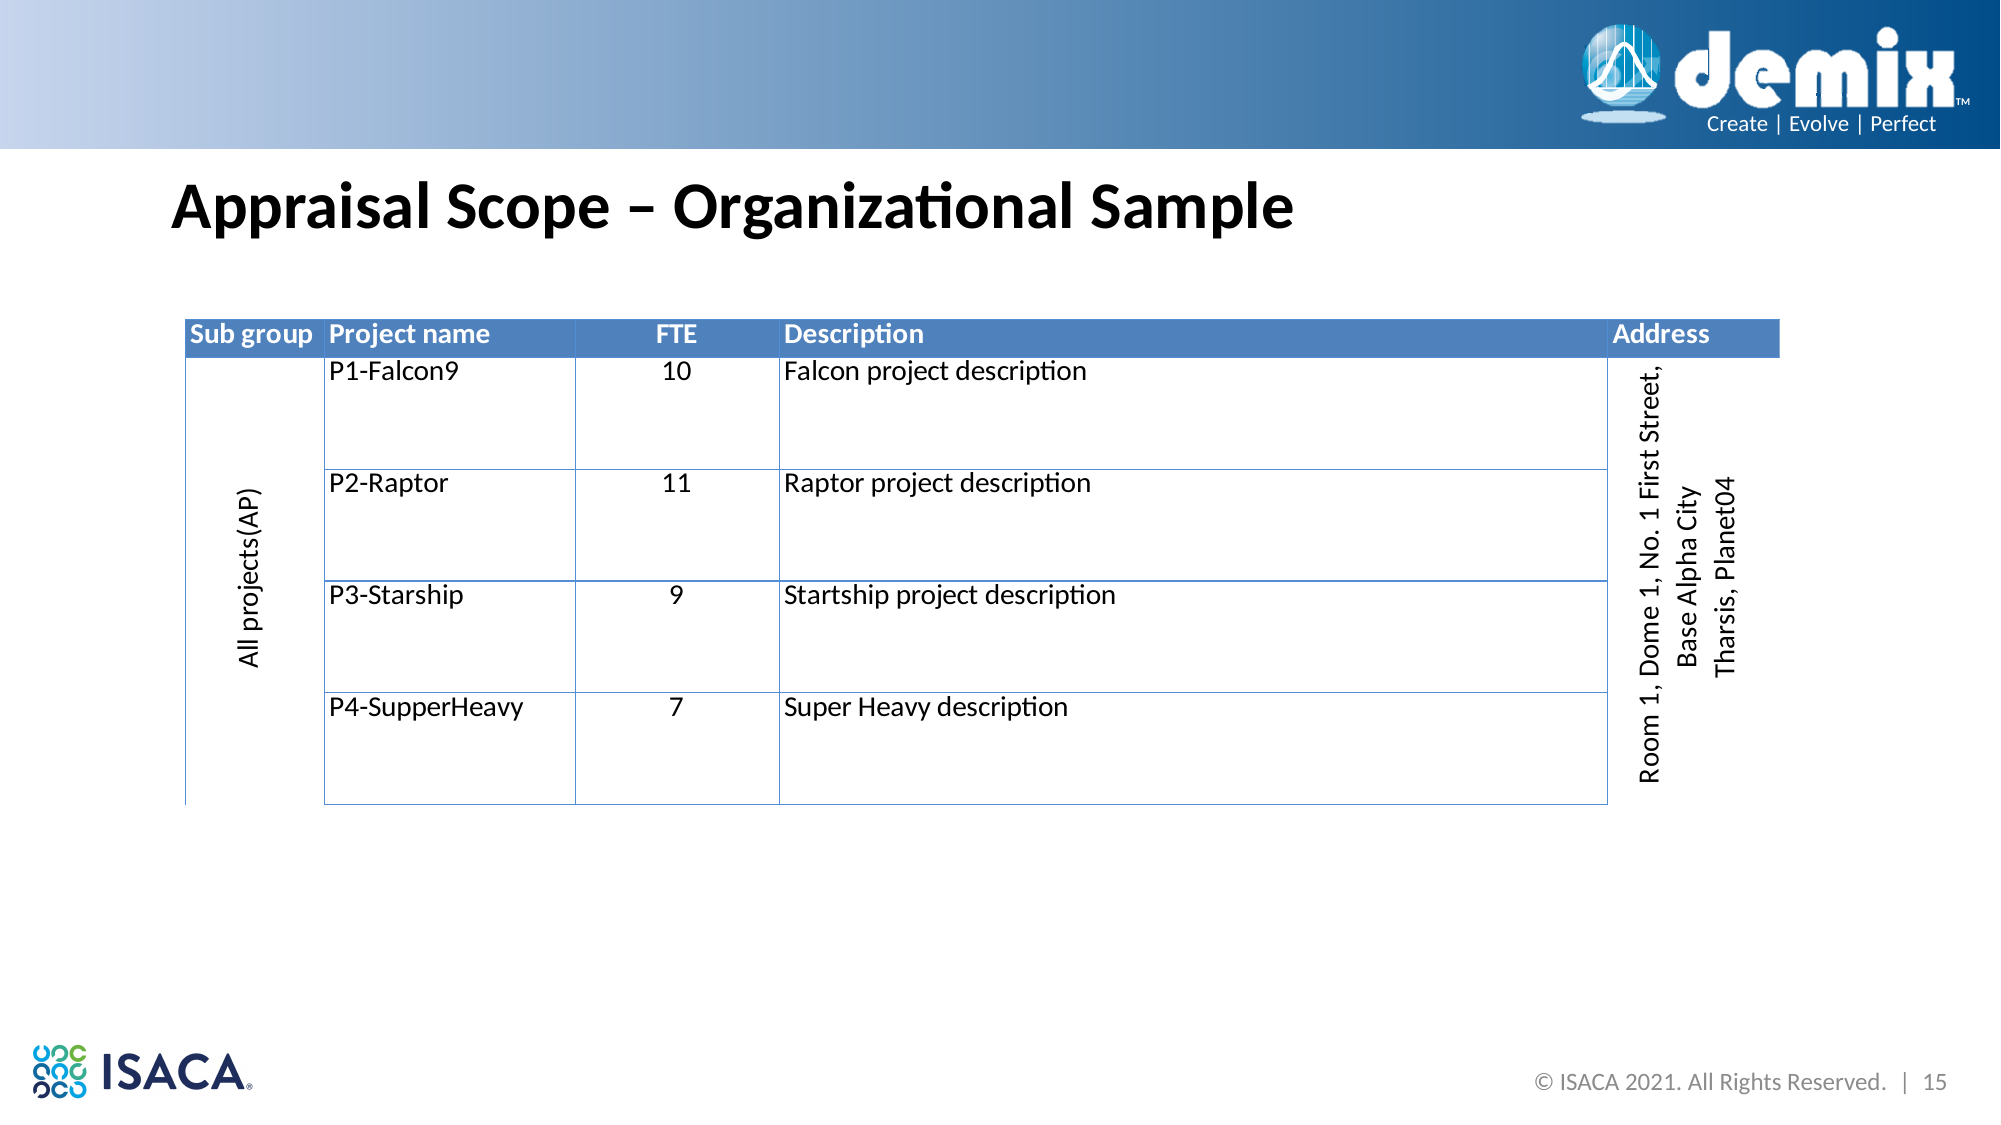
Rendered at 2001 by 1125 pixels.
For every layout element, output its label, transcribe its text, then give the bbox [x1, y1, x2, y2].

picture [1549, 3, 2000, 153]
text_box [184, 319, 1781, 806]
picture [29, 1043, 255, 1103]
title Appraisal Scope – Organizational Sample [156, 157, 1863, 257]
